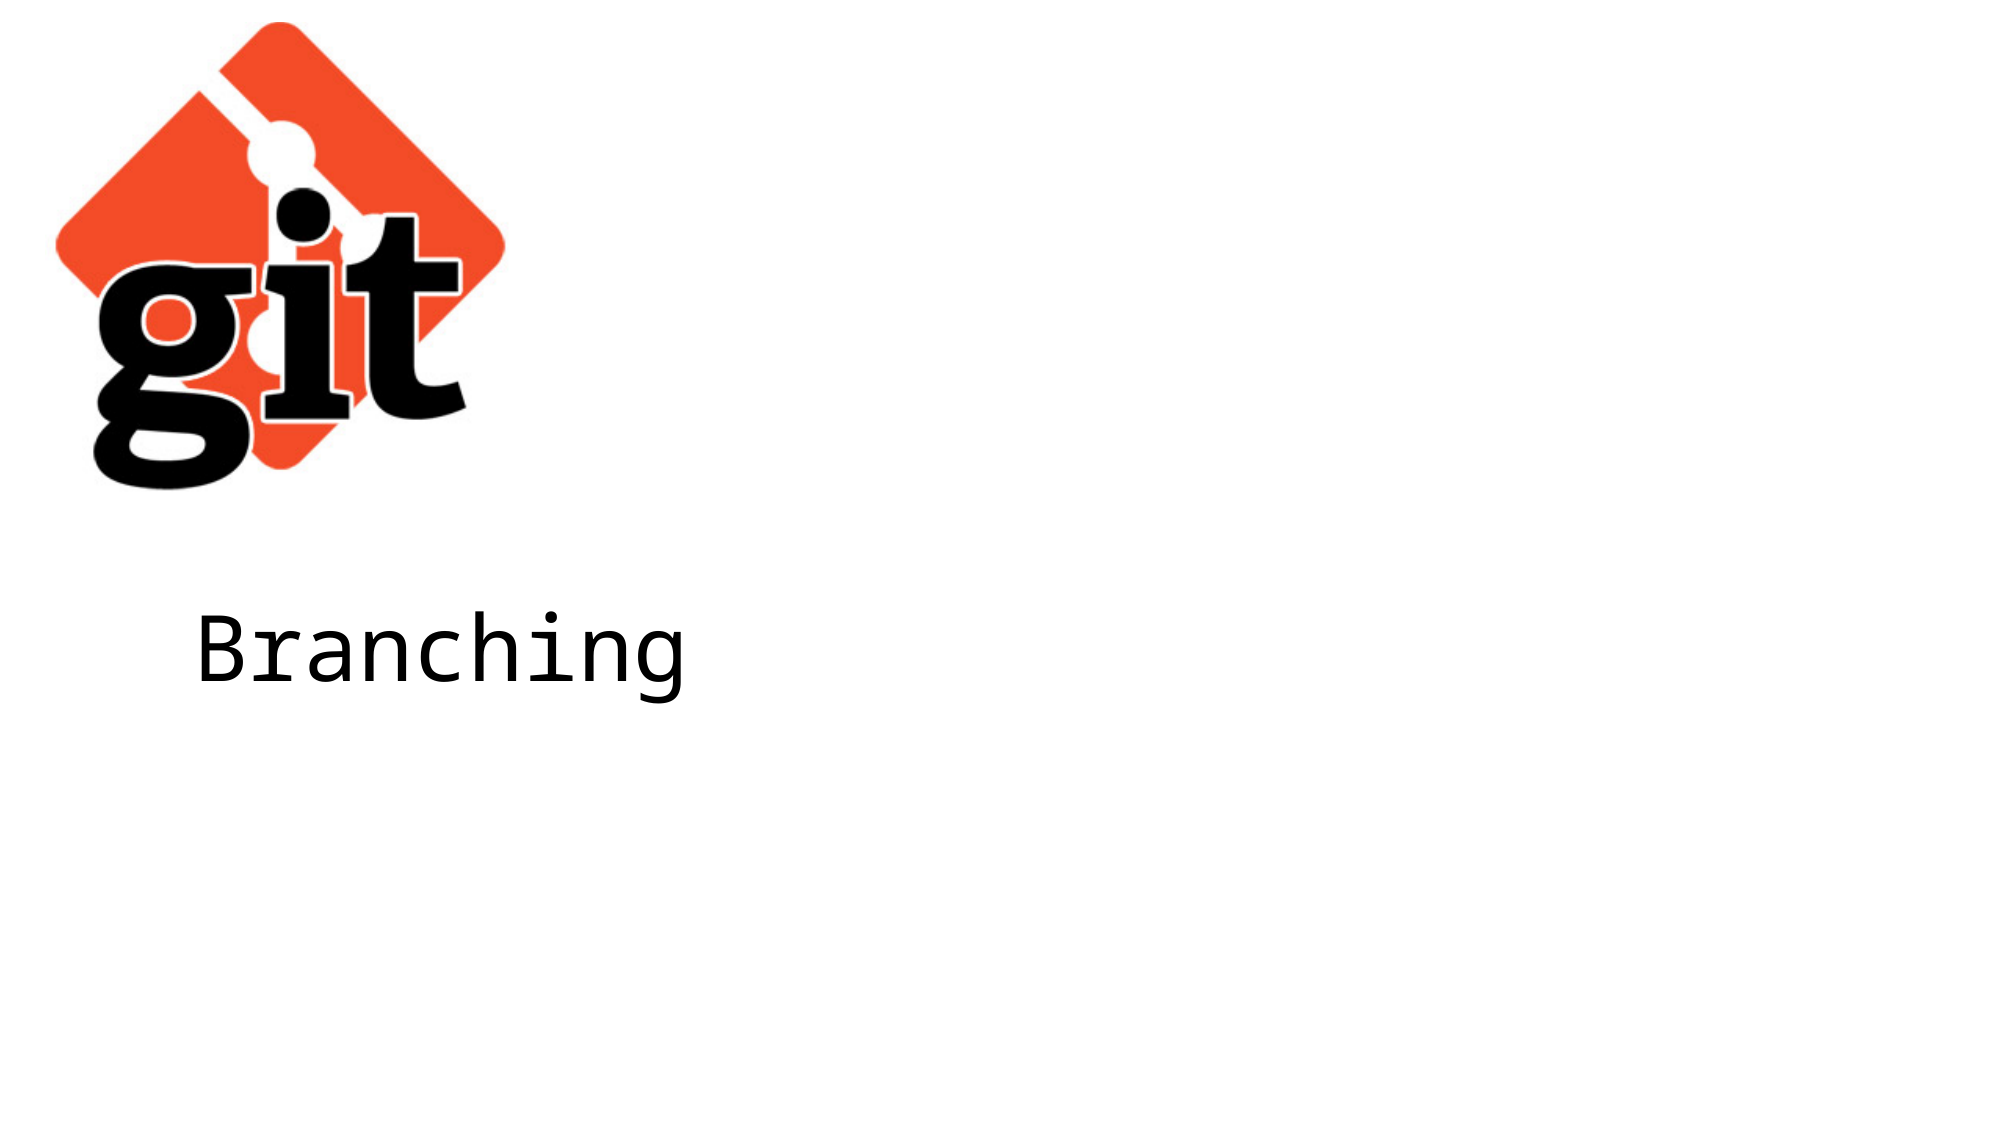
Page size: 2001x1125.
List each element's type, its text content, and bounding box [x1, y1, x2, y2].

picture [45, 22, 515, 492]
title Branching [178, 542, 1904, 760]
